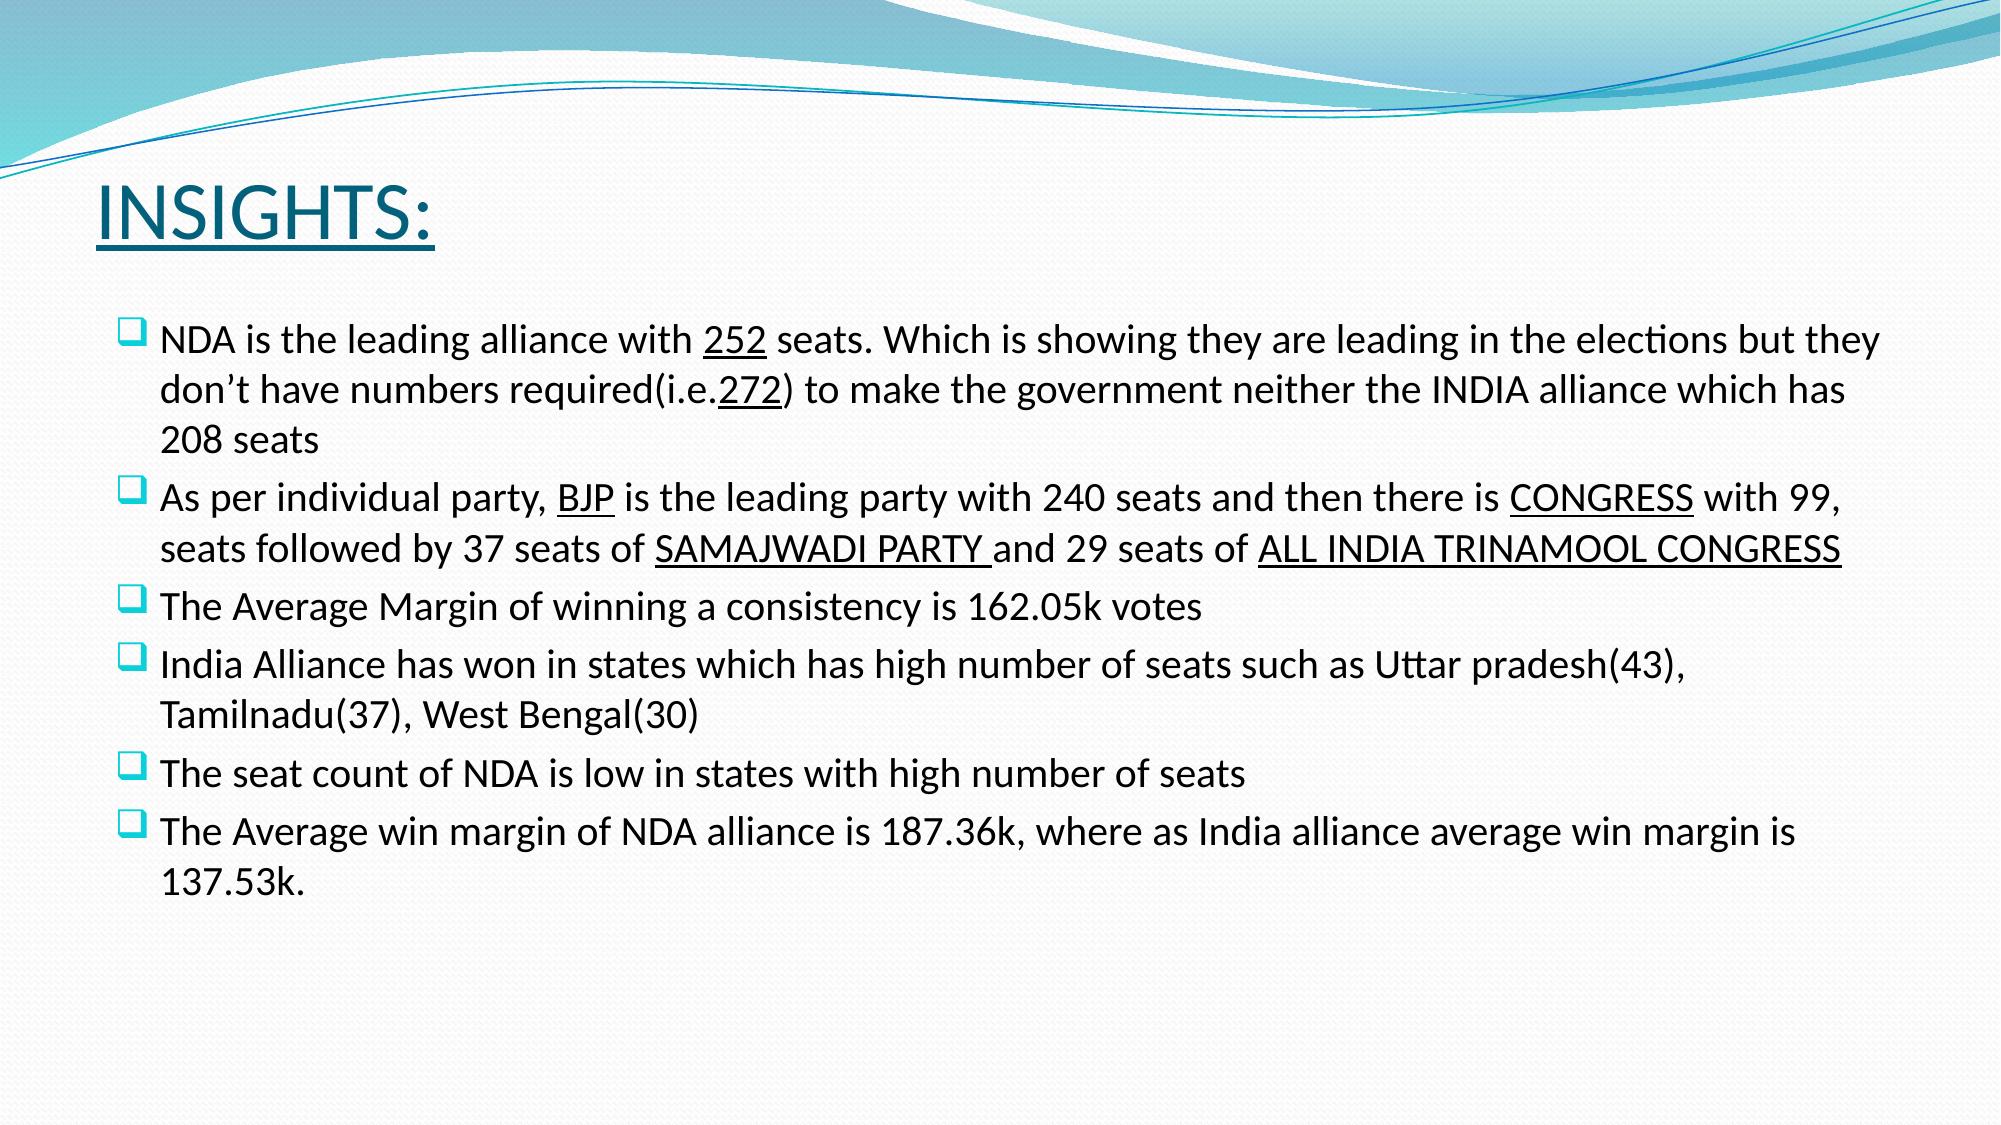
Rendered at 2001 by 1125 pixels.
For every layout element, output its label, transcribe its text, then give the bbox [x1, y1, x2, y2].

list NDA is the leading alliance with 252 seats. Which is showing they are leading in the elections but they don’t have numbers required(i.e.272) to make the government neither the INDIA alliance which has 208 seats As per individual party, BJP is the leading party with 240 seats and then there is CONGRESS with 99, seats followed by 37 seats of SAMAJWADI PARTY and 29 seats of ALL INDIA TRINAMOOL CONGRESS The Average Margin of winning a consistency is 162.05k votes India Alliance has won in states which has high number of seats such as Uttar pradesh(43), Tamilnadu(37), West Bengal(30) The seat count of NDA is low in states with high number of seats The Average win margin of NDA alliance is 187.36k, where as India alliance average win margin is 137.53k. [99, 304, 1900, 943]
title INSIGHTS: [95, 158, 1896, 257]
